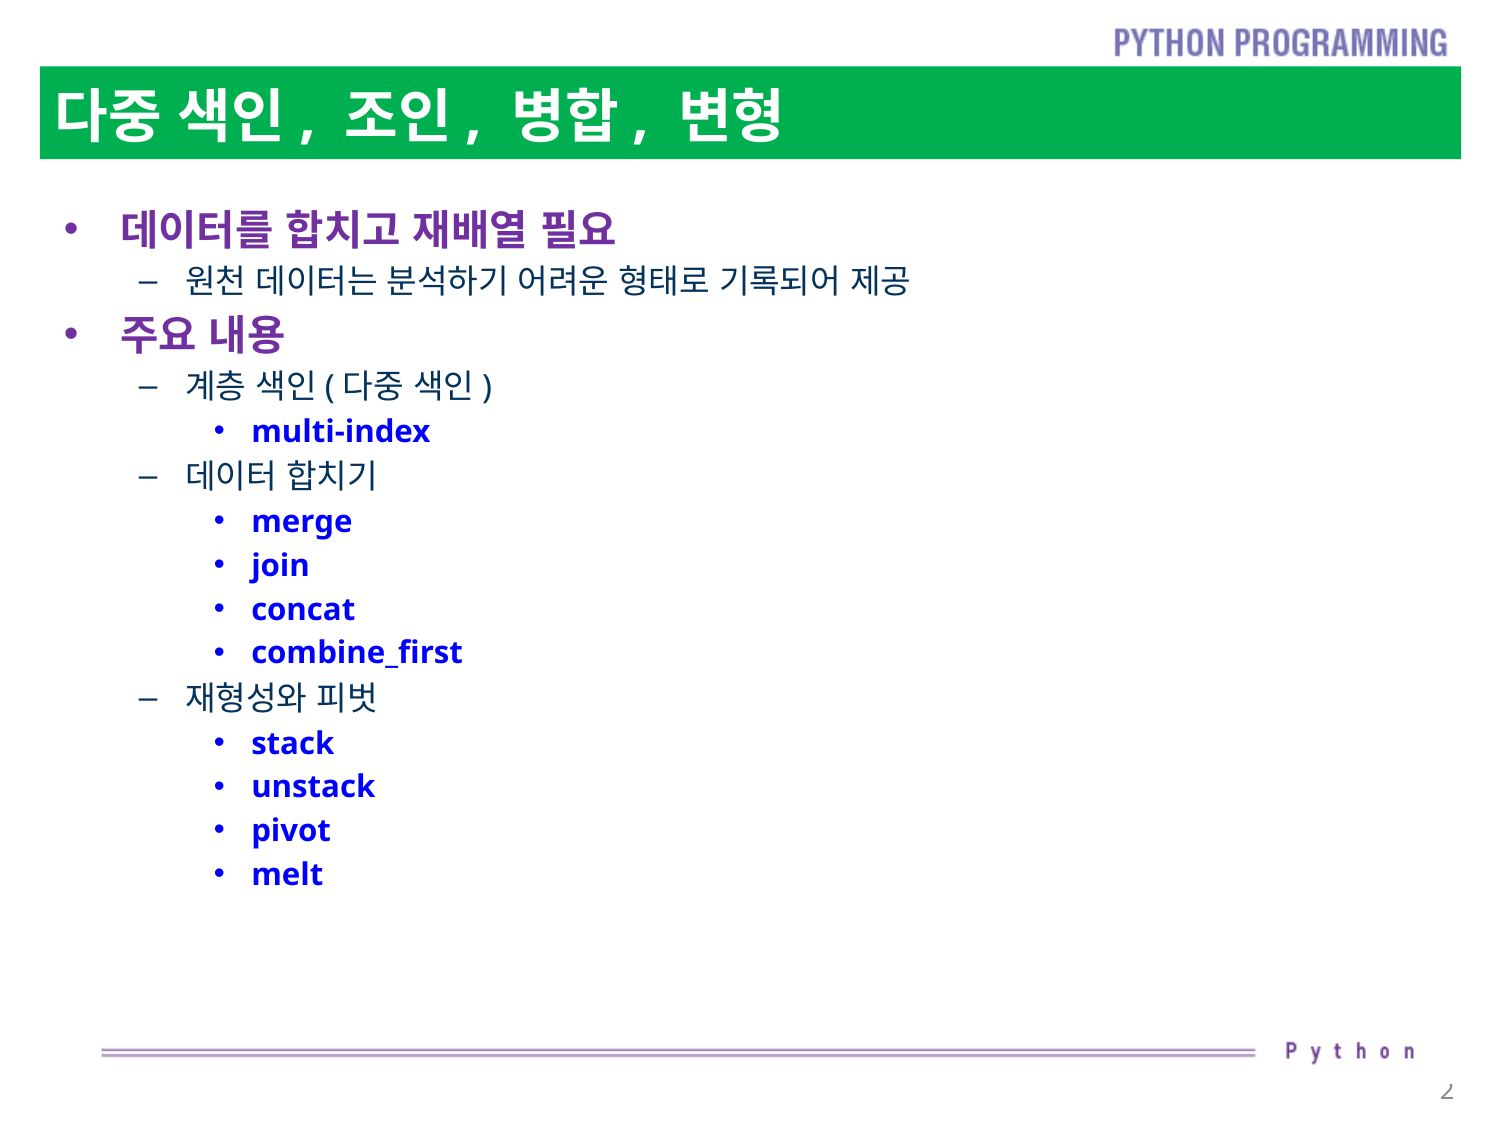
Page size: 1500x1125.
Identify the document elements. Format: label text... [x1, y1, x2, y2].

picture [1106, 13, 1462, 66]
list 데이터를 합치고 재배열 필요 원천 데이터는 분석하기 어려운 형태로 기록되어 제공 주요 내용 계층 색인(다중 색인) multi-index 데이터 합치기 merge join concat combine_first 재형성와 피벗 stack unstack pivot melt [48, 195, 1461, 1041]
picture [18, 1020, 1483, 1084]
title 다중 색인, 조인, 병합, 변형 [39, 76, 1444, 152]
slide_number 2 [1119, 1071, 1470, 1112]
